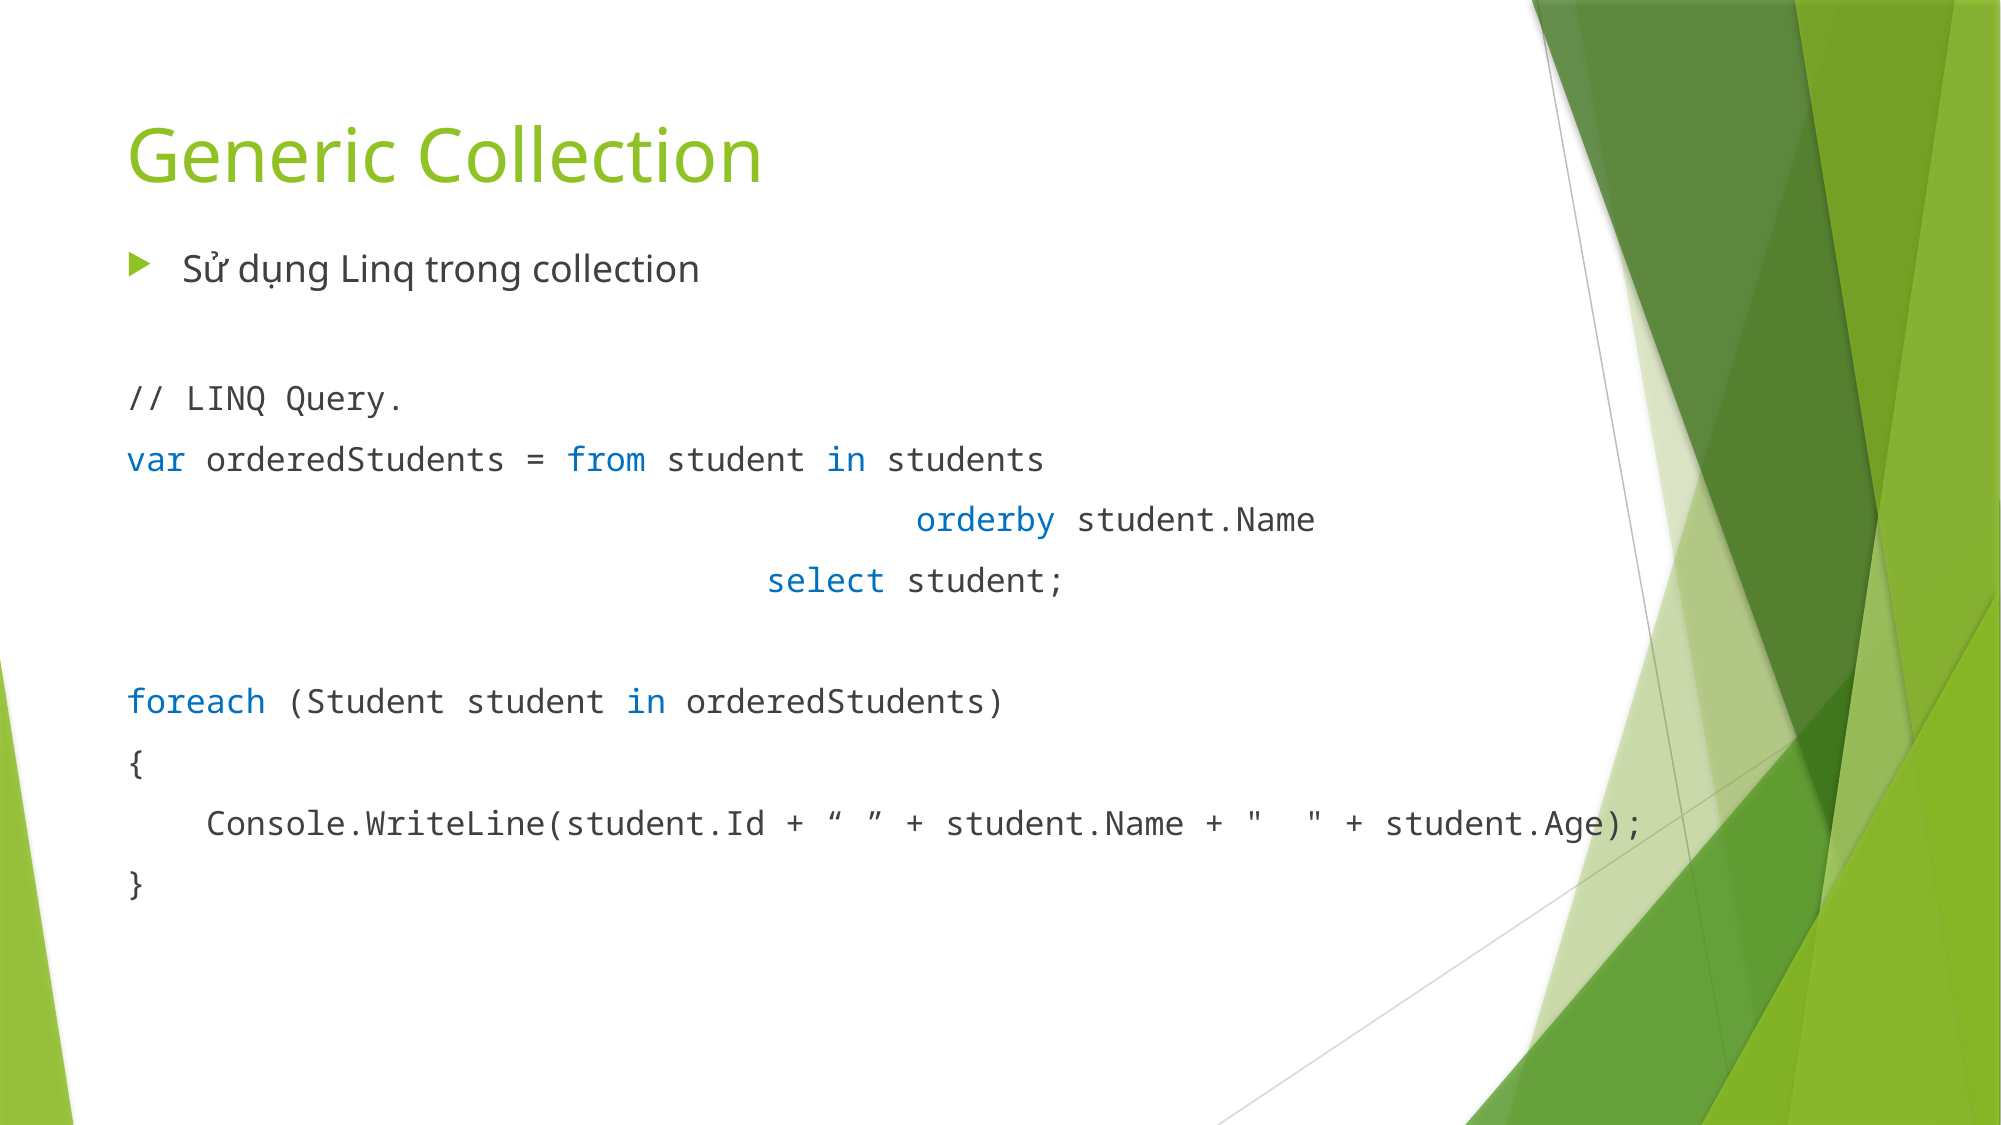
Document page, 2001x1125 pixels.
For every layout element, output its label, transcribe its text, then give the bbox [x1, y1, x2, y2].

title Generic Collection [111, 99, 1522, 237]
list Sử dụng Linq trong collection // LINQ Query. var orderedStudents = from student in students orderby student.Name select student; foreach (Student student in orderedStudents) { Console.WriteLine(student.Id + “ ” + student.Name + " " + student.Age); } [111, 237, 1705, 992]
